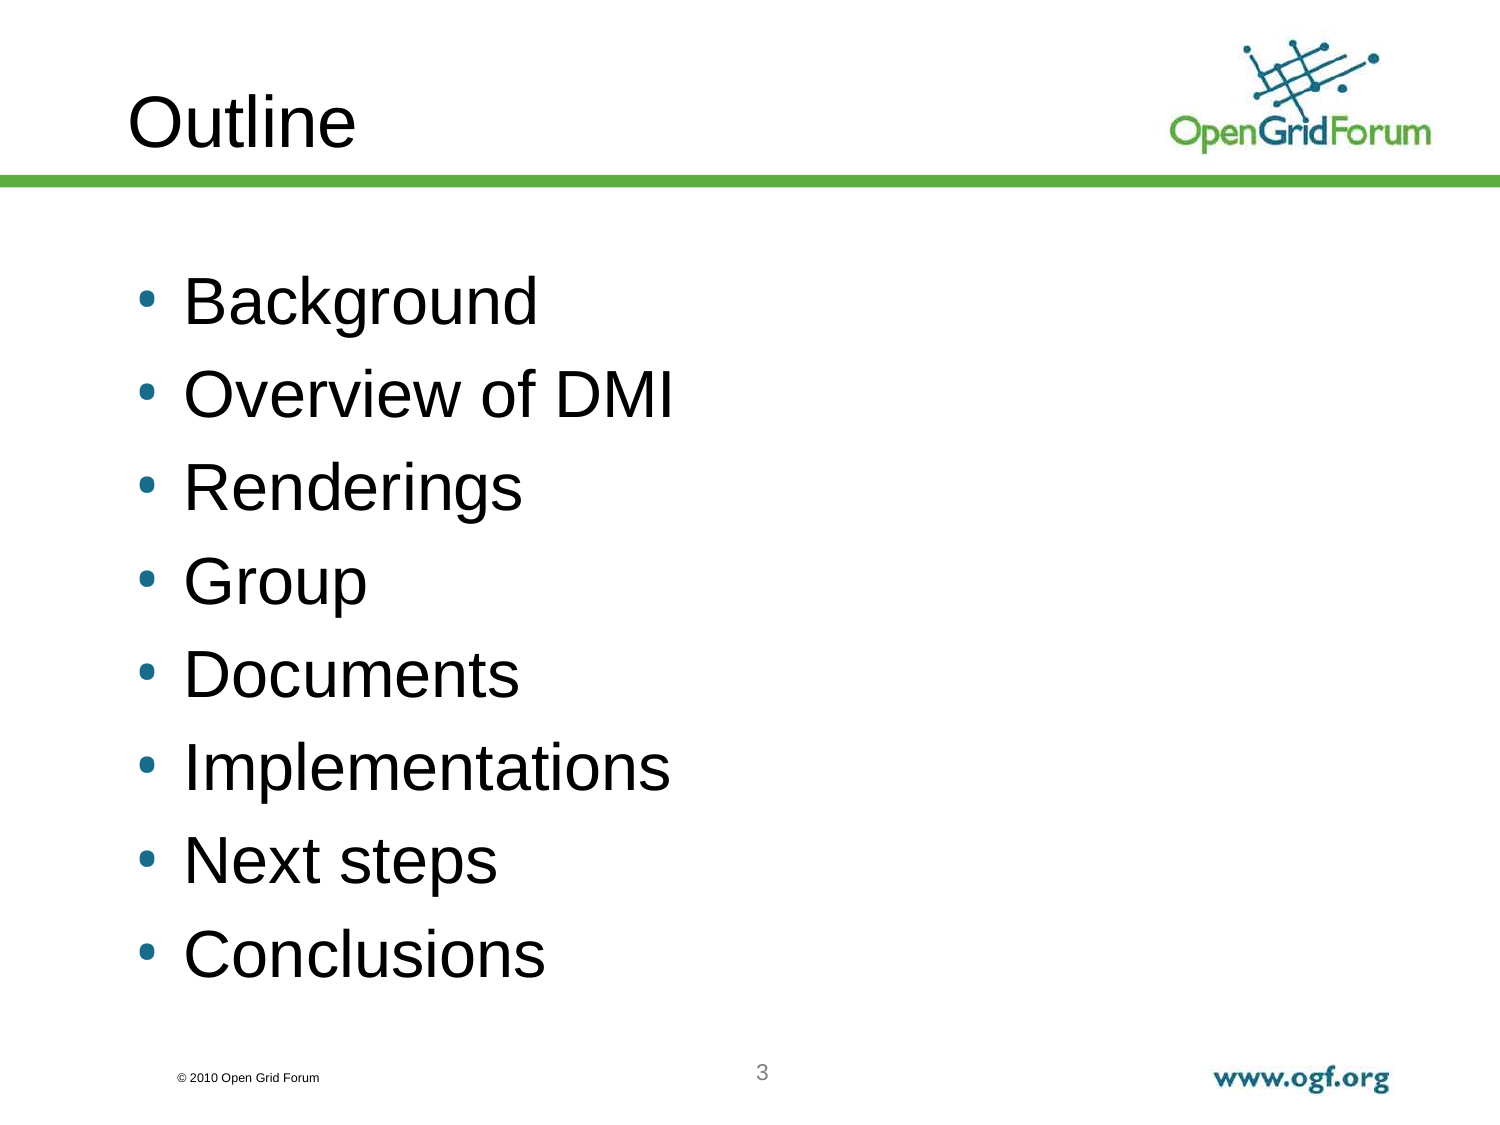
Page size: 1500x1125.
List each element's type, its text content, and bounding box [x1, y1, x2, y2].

footer 3 [324, 1049, 1201, 1125]
picture [0, 0, 1500, 174]
list Background Overview of DMI Renderings Group Documents Implementations Next steps Conclusions [112, 249, 1388, 926]
title Outline [112, 24, 1388, 213]
picture [0, 188, 1500, 1125]
